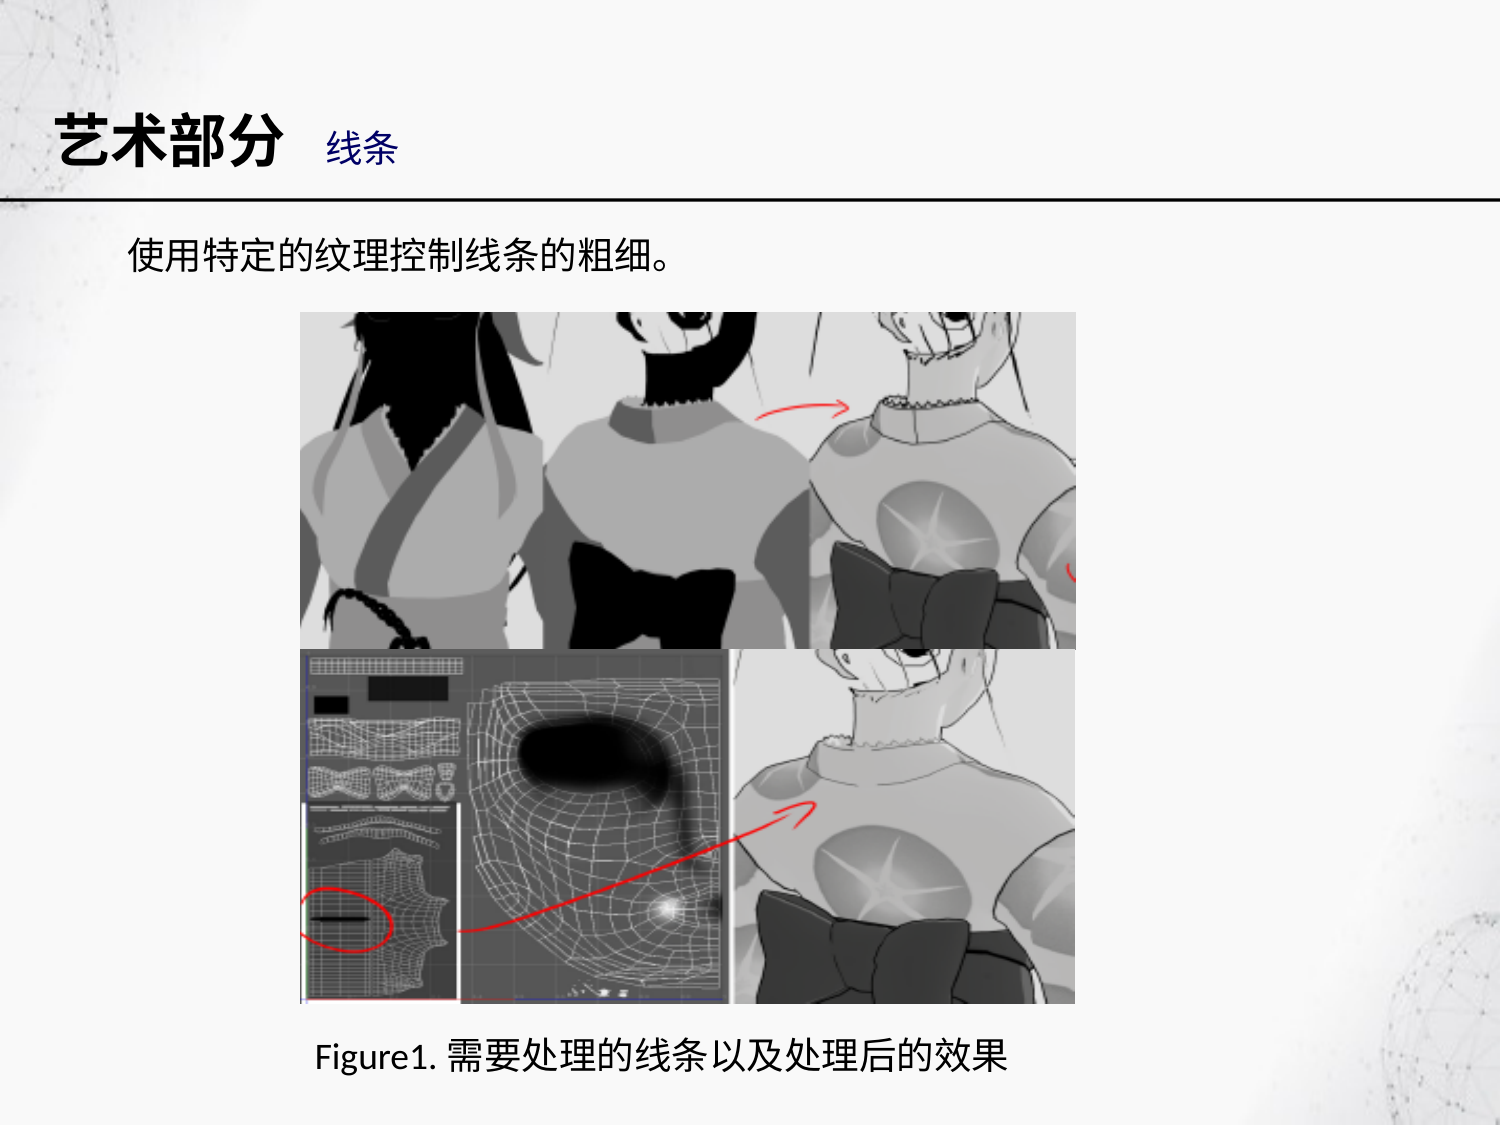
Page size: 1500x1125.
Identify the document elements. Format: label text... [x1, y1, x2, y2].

picture [0, 0, 1500, 200]
picture [0, 200, 1500, 1125]
title 艺术部分 线条 [37, 50, 1388, 238]
text_box 使用特定的纹理控制线条的粗细。 [112, 224, 1063, 285]
text_box Figure1.需要处理的线条以及处理后的效果 [300, 1024, 1250, 1085]
